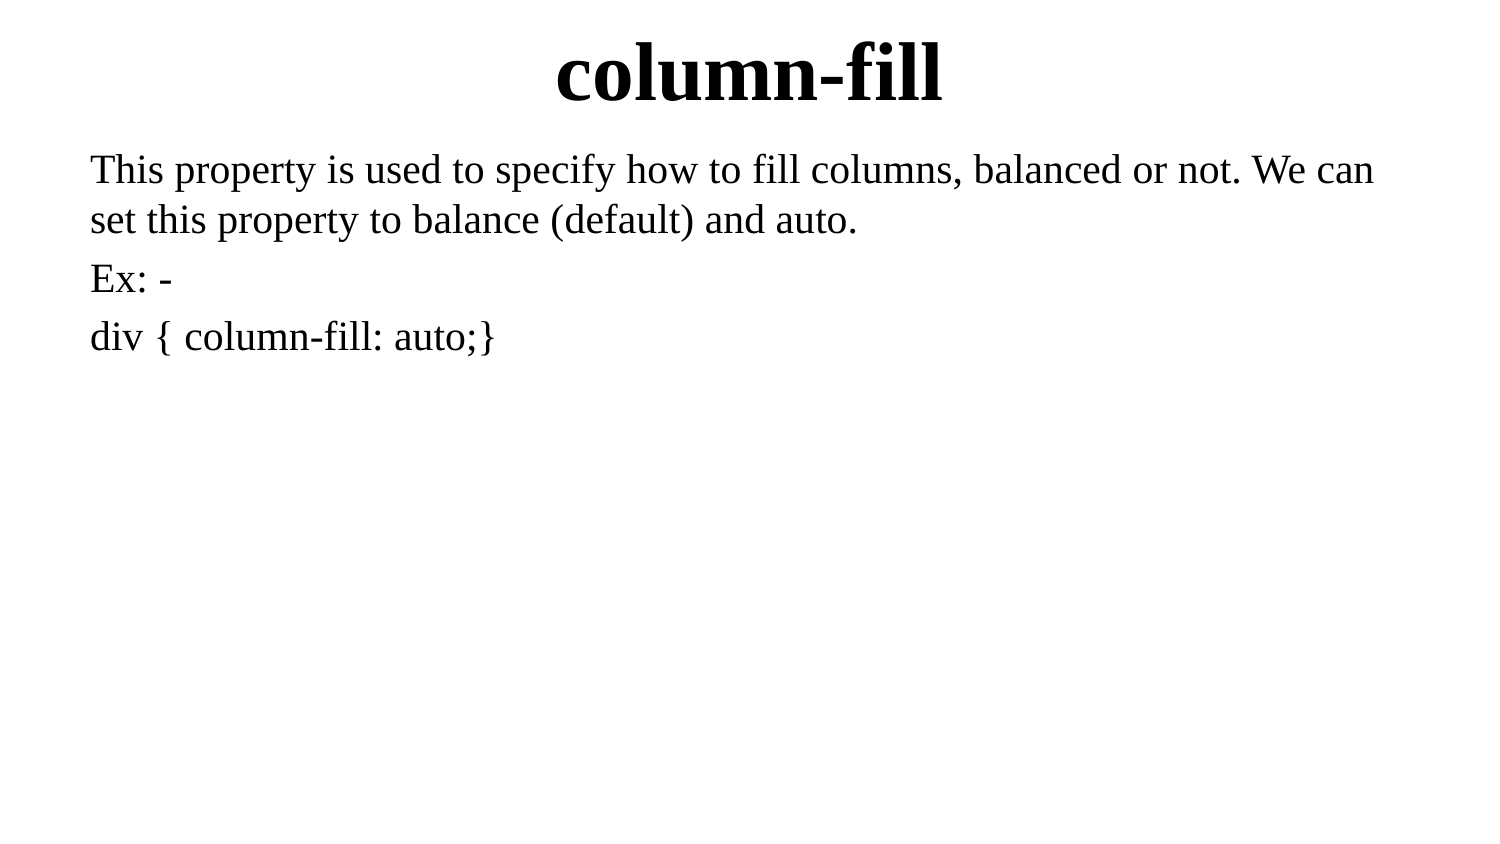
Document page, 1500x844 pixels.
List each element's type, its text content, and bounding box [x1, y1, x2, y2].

list This property is used to specify how to fill columns, balanced or not. We can set this property to balance (default) and auto. Ex: - div { column-fill: auto;} [75, 134, 1425, 692]
title column-fill [75, 0, 1425, 134]
